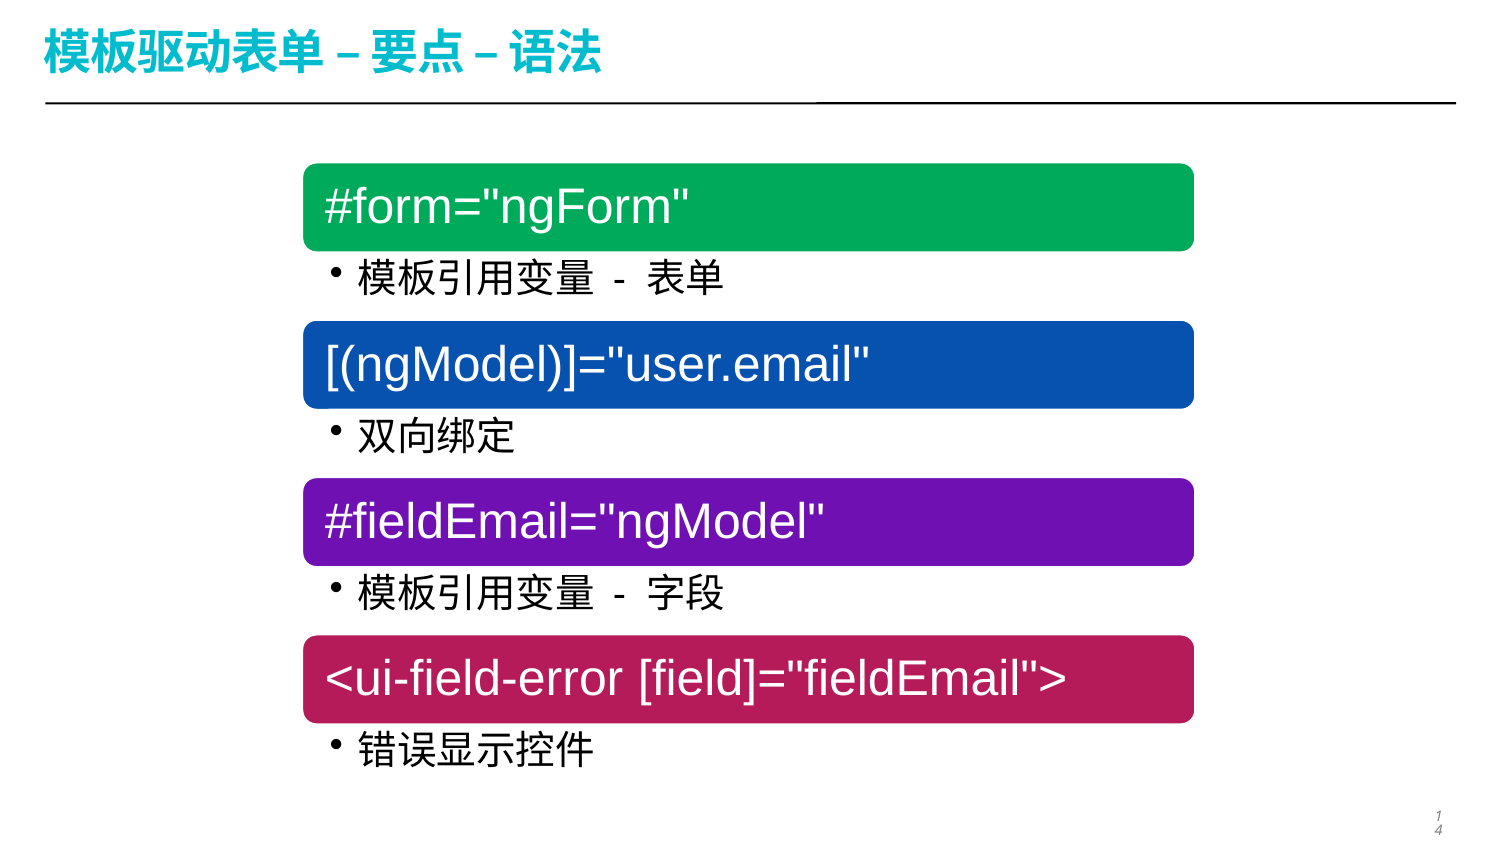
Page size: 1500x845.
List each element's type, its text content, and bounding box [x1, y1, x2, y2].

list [300, 150, 1197, 802]
slide_number 14 [1425, 801, 1457, 827]
title 模板驱动表单 – 要点 – 语法 [43, 26, 1457, 89]
